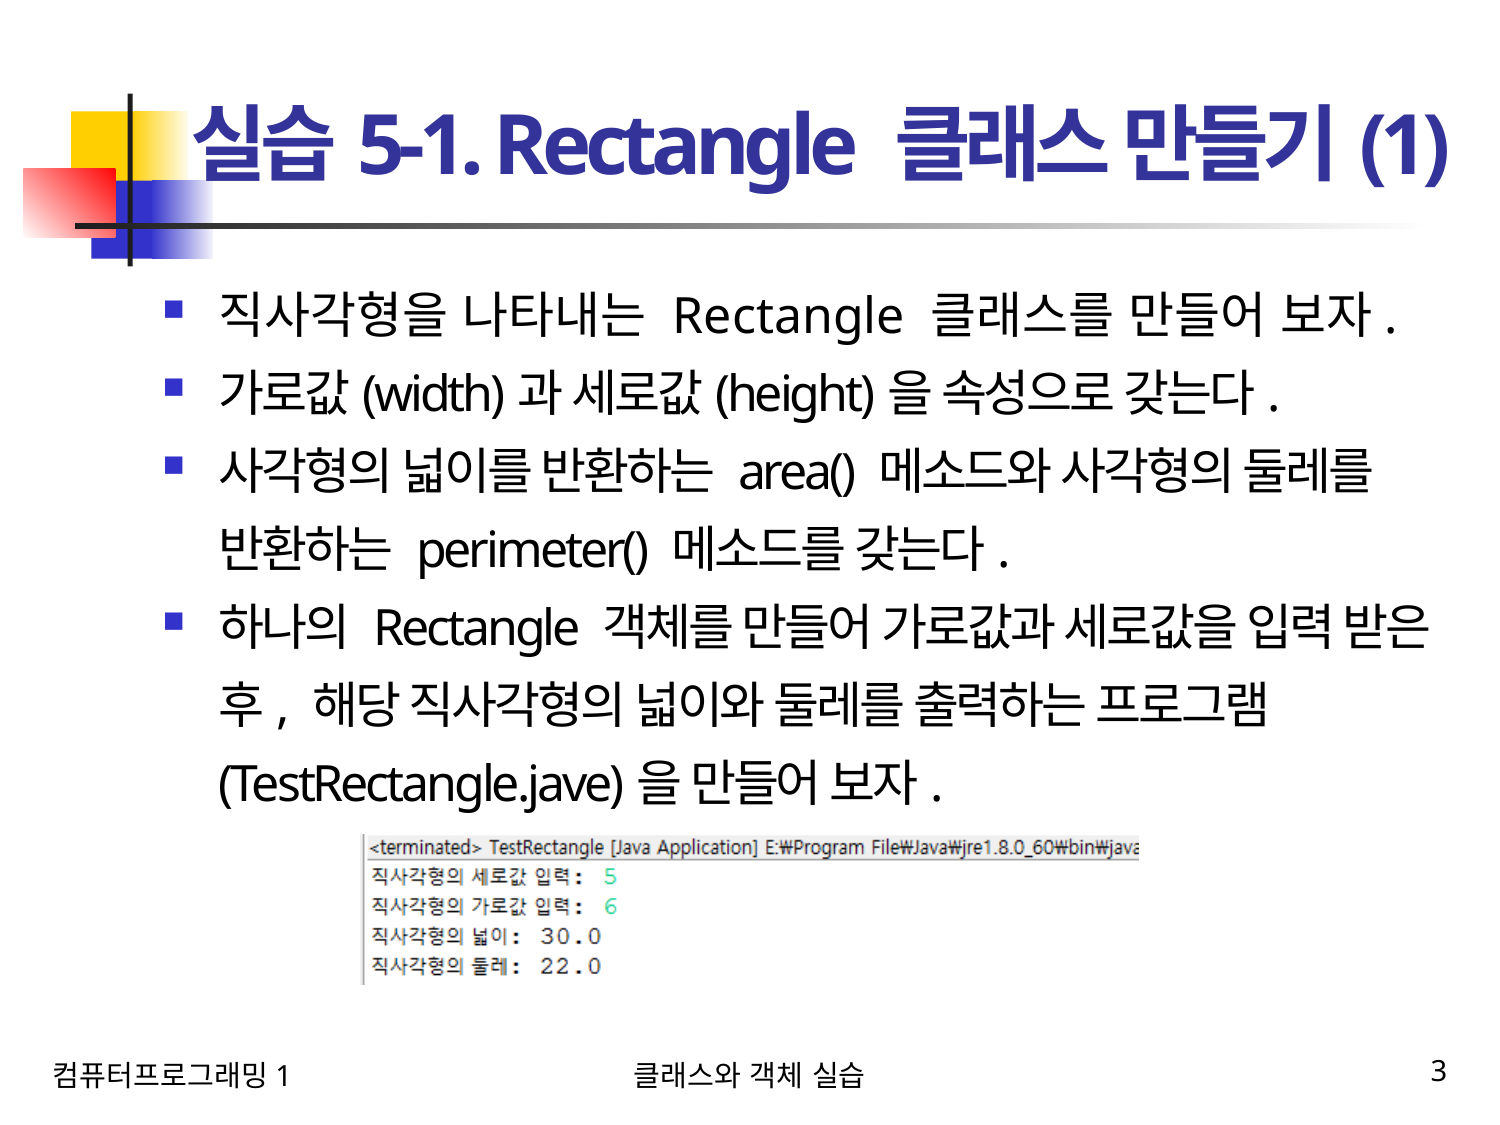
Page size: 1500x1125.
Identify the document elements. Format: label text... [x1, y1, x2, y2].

footer 클래스와 객체 실습 [480, 1024, 1020, 1101]
list 직사각형을 나타내는 Rectangle 클래스를 만들어 보자. 가로값(width)과 세로값(height)을 속성으로 갖는다. 사각형의 넓이를 반환하는 area() 메소드와 사각형의 둘레를 반환하는 perimeter() 메소드를 갖는다. 하나의 Rectangle 객체를 만들어 가로값과 세로값을 입력 받은 후, 해당 직사각형의 넓이와 둘레를 출력하는 프로그램(TestRectangle.jave)을 만들어 보자. [147, 257, 1469, 1006]
slide_number 컴퓨터프로그래밍1 [37, 1024, 385, 1101]
picture [360, 833, 1140, 985]
slide_number 3 [1149, 1024, 1463, 1101]
title 실습5-1. Rectangle 클래스 만들기(1) [175, 35, 1468, 200]
